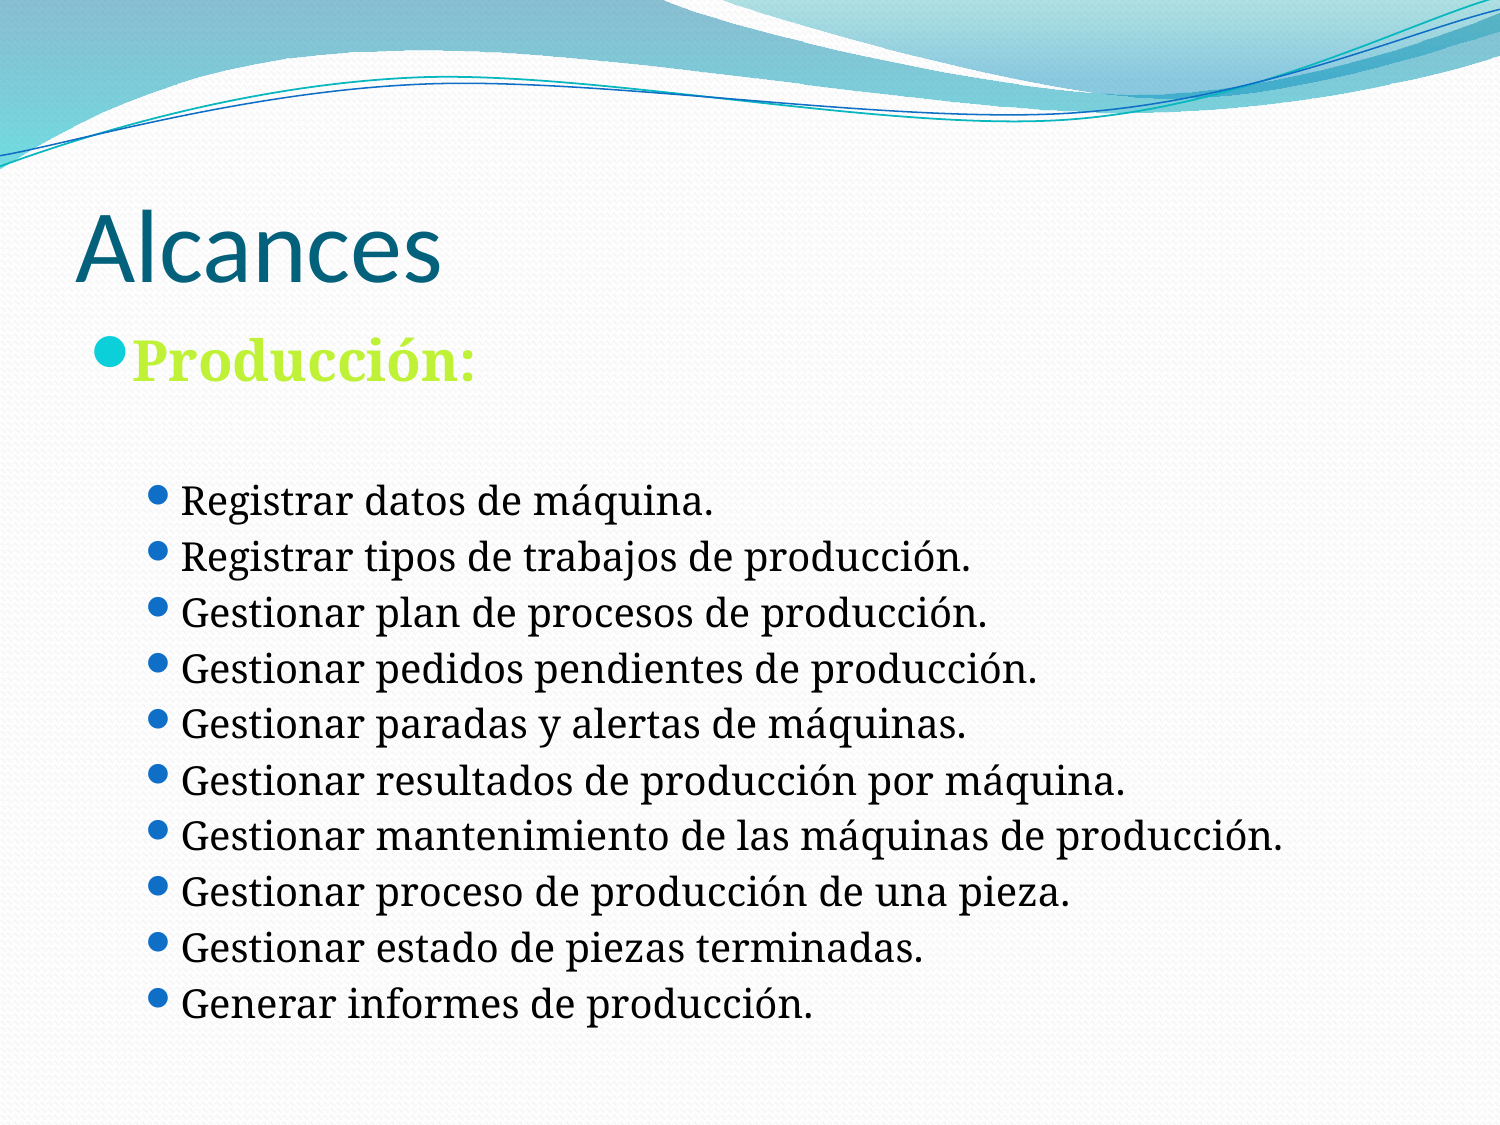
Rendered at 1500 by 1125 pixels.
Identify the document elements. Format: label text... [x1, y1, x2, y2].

title Alcances [75, 115, 1425, 303]
list Producción: Registrar datos de máquina. Registrar tipos de trabajos de producción. Gestionar plan de procesos de producción. Gestionar pedidos pendientes de producción. Gestionar paradas y alertas de máquinas. Gestionar resultados de producción por máquina. Gestionar mantenimiento de las máquinas de producción. Gestionar proceso de producción de una pieza. Gestionar estado de piezas terminadas. Generar informes de producción. [75, 317, 1425, 1038]
